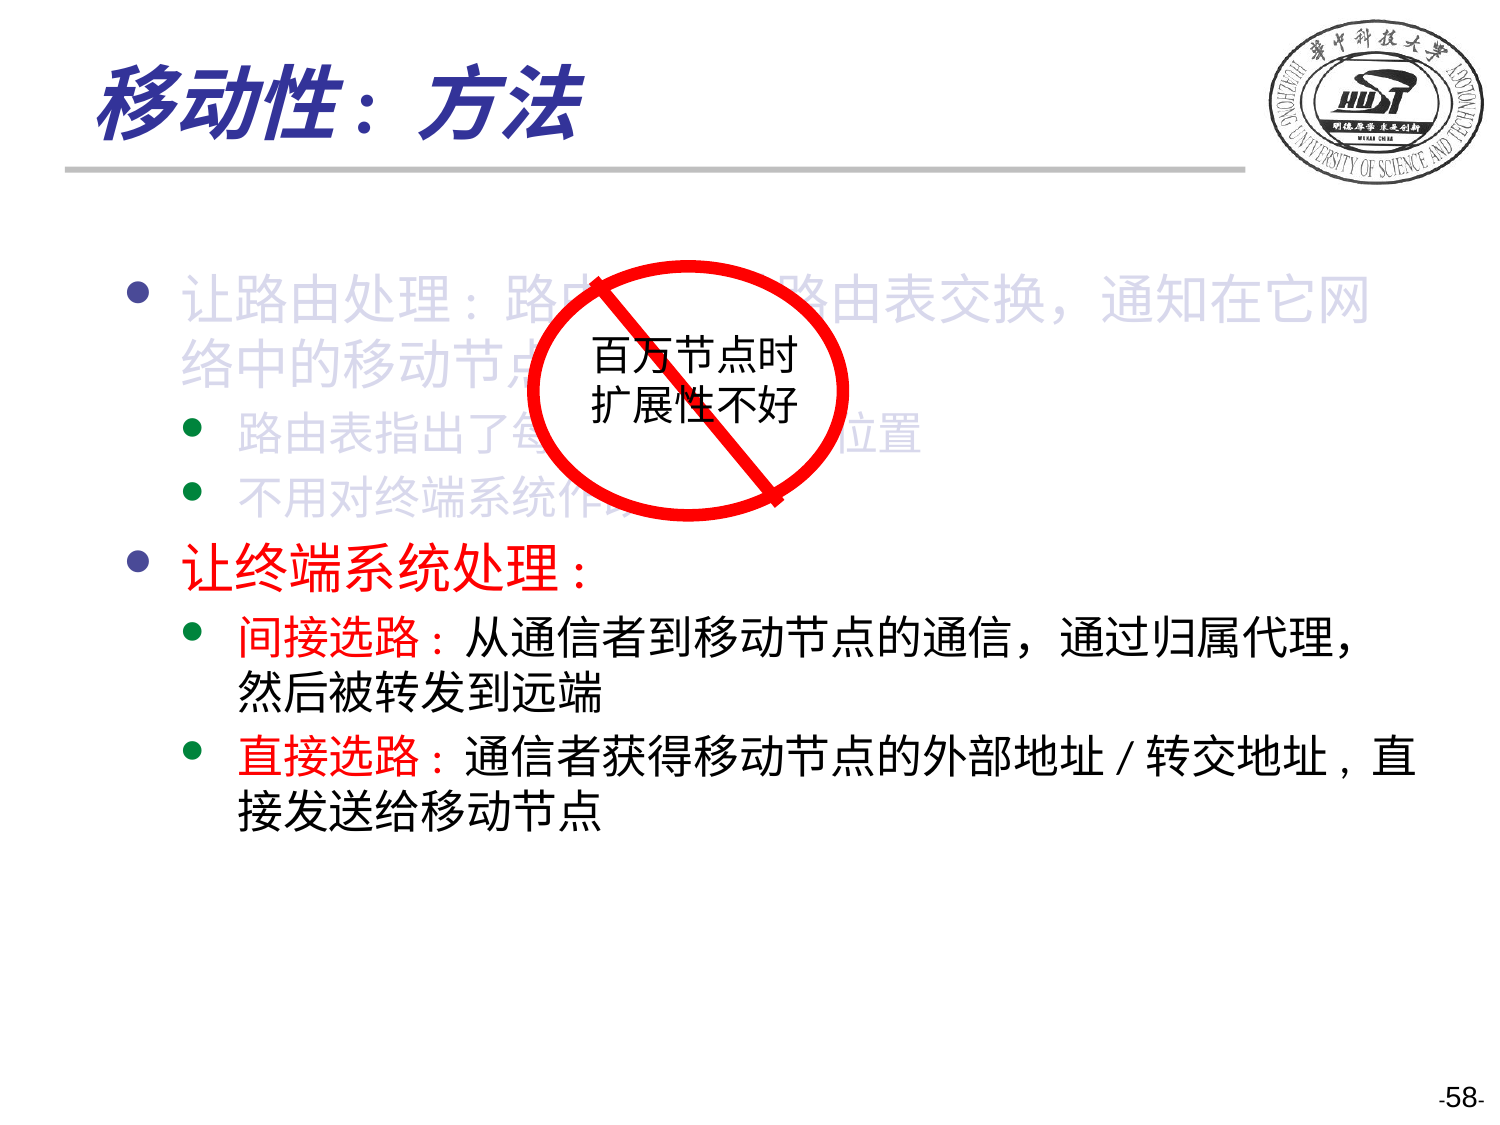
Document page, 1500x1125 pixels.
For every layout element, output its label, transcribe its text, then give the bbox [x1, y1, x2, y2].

text_box [559, 266, 817, 321]
picture [1257, 18, 1489, 185]
title 移动性: 方法 [76, 42, 1315, 160]
list 让路由处理: 路由器通过路由表交换，通知在它网络中的移动节点的永久地址 路由表指出了每个移动节点的位置 不用对终端系统作改动 让终端系统处理: 间接选路: 从通信者到移动节点的通信，通过归属代理，然后被转发到远端 直接选路: 通信者获得移动节点的外部地址/转交地址, 直接发送给移动节点 [108, 257, 1439, 994]
text_box 百万节点时 扩展性不好 [508, 321, 882, 437]
slide_number -58- [1149, 1070, 1500, 1125]
text_box [544, 437, 832, 516]
